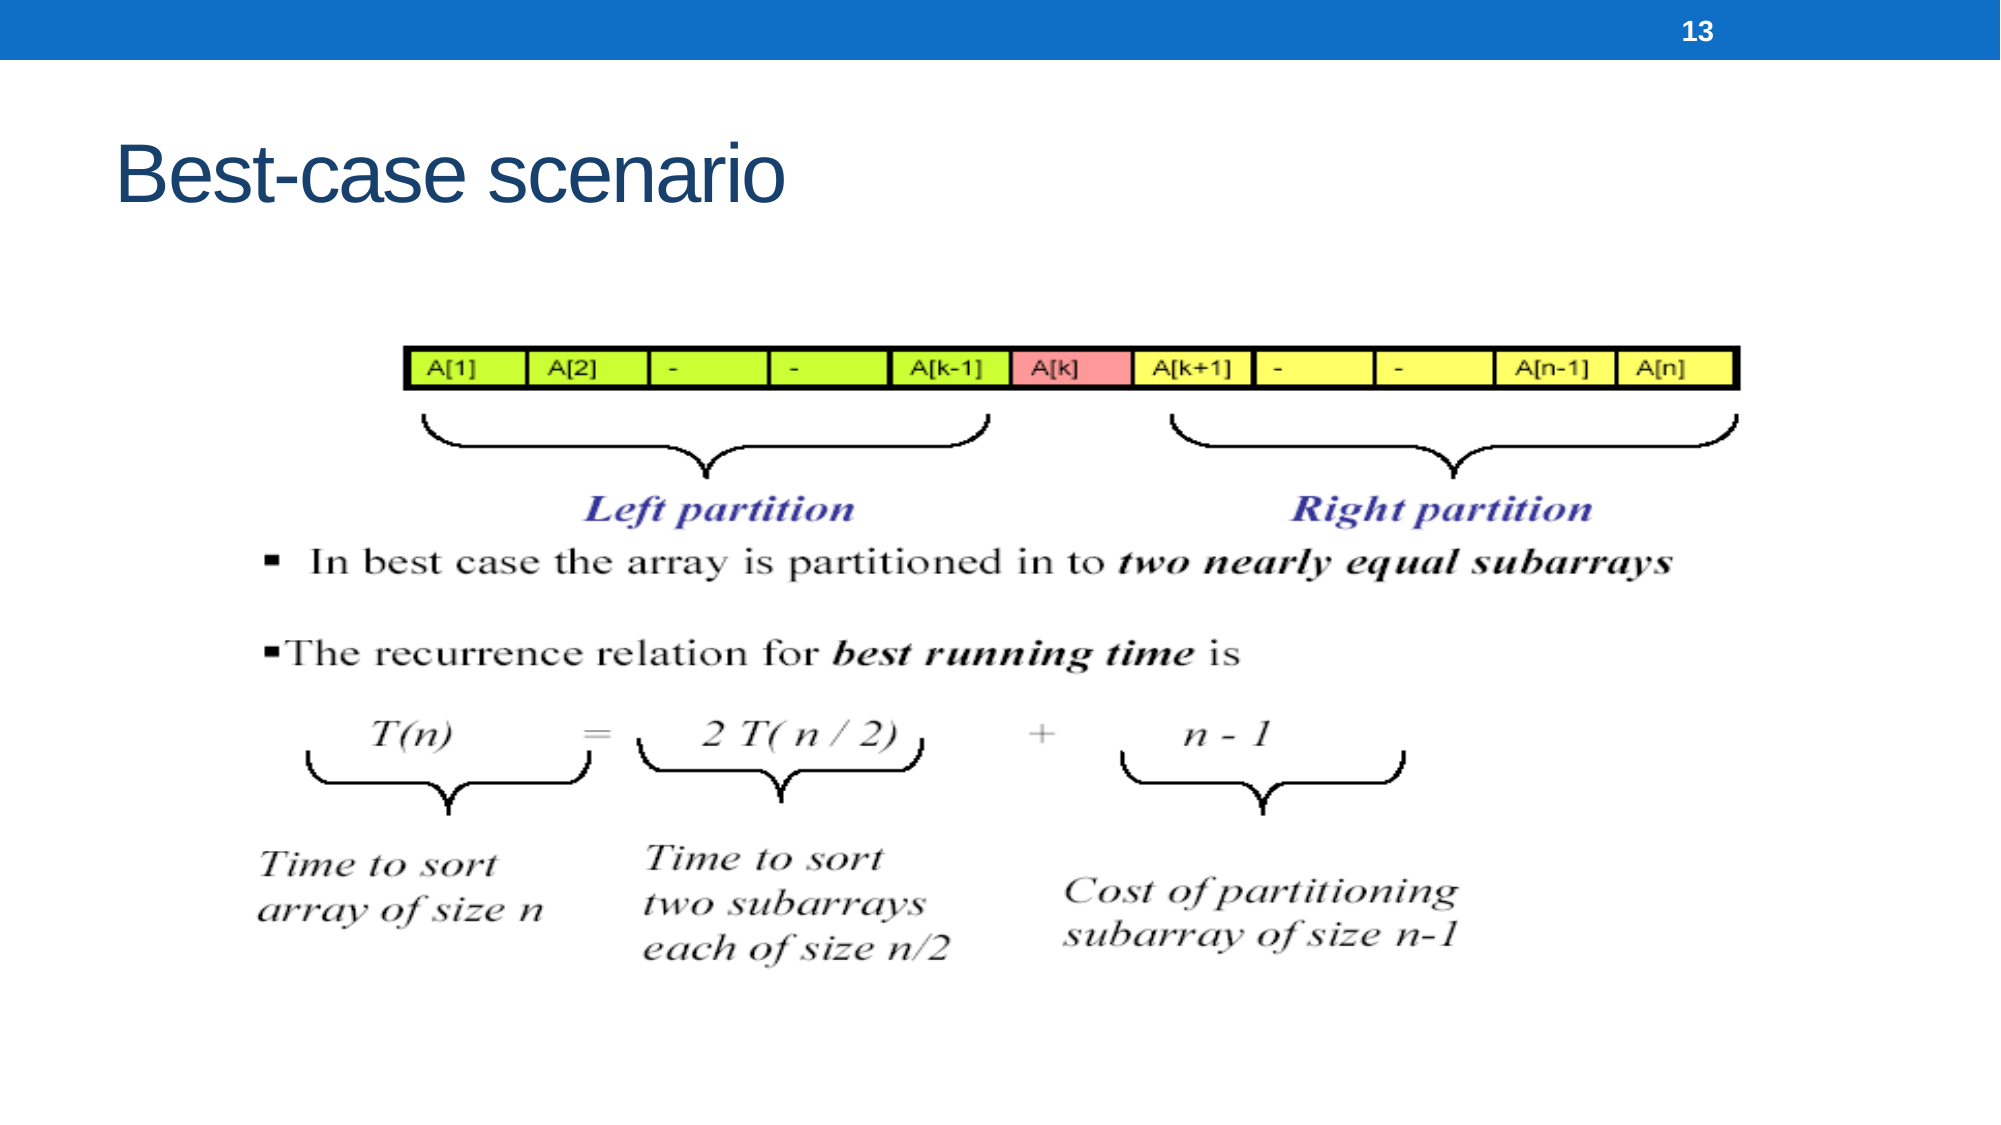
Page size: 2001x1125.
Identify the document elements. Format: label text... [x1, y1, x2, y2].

title Best-case scenario [99, 87, 1900, 250]
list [199, 287, 1799, 988]
slide_number 13 [1666, 3, 1900, 57]
